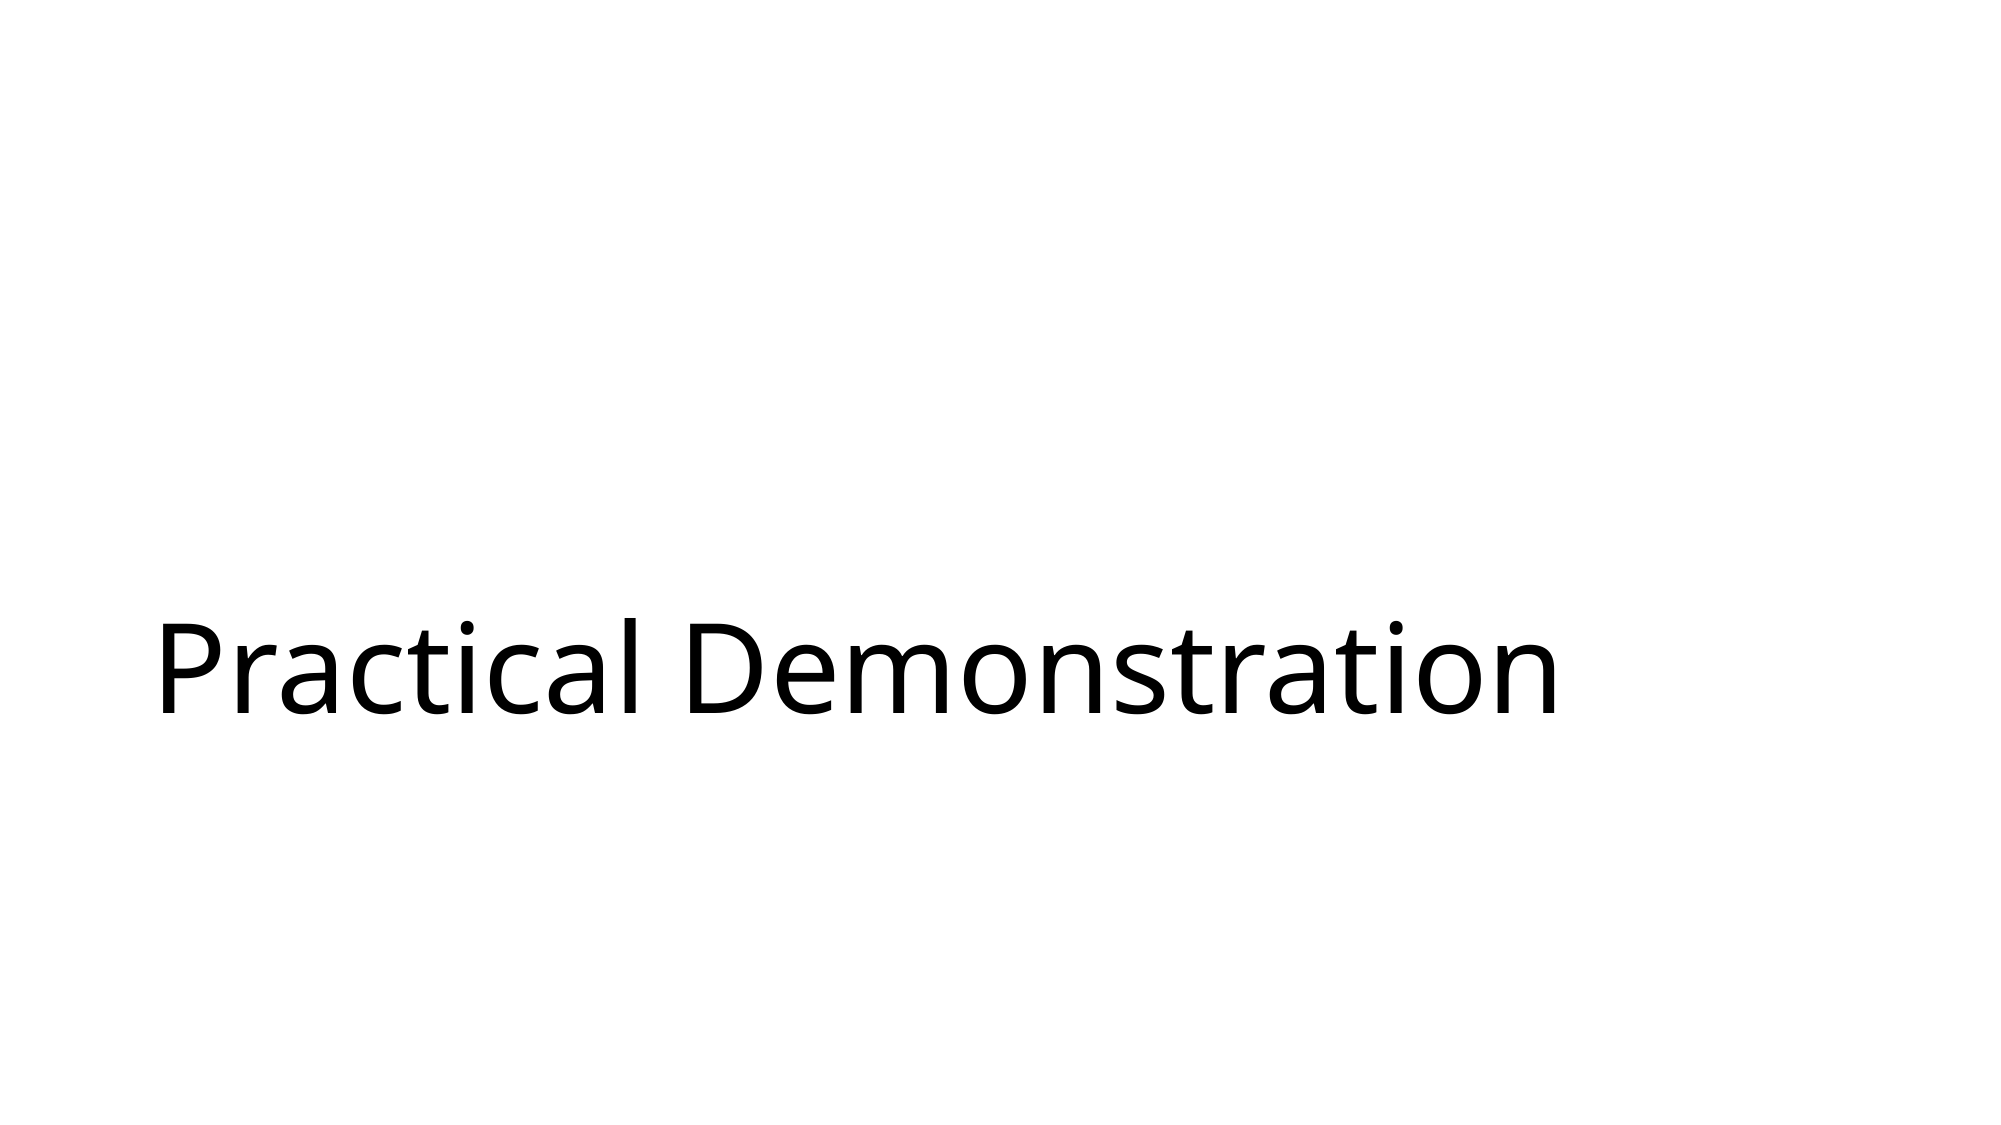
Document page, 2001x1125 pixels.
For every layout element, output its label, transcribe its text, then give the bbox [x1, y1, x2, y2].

title Practical Demonstration [136, 280, 1862, 749]
